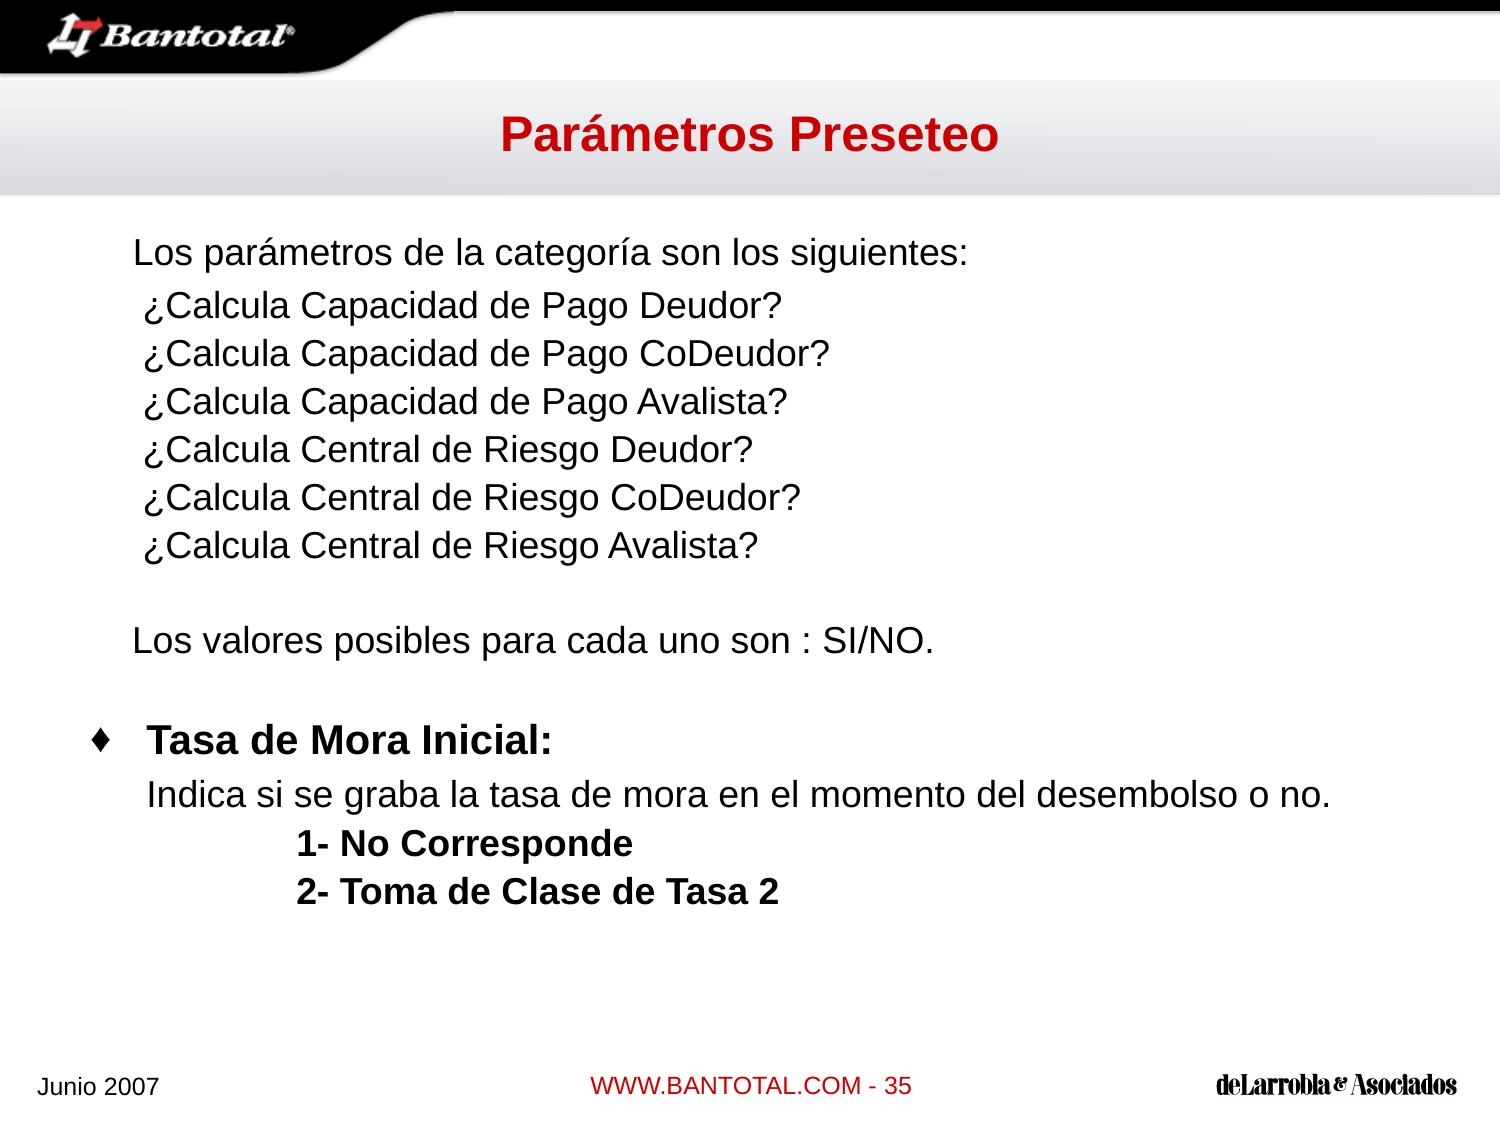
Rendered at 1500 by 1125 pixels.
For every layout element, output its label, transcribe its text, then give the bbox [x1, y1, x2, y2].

title Parámetros Preseteo [74, 66, 1426, 197]
footer WWW.BANTOTAL.COM - 35 [513, 1061, 989, 1107]
picture [0, 0, 1500, 197]
slide_number Junio 2007 [21, 1063, 373, 1118]
picture [1215, 1070, 1459, 1099]
list Los parámetros de la categoría son los siguientes: ¿Calcula Capacidad de Pago Deudor? ¿Calcula Capacidad de Pago CoDeudor? ¿Calcula Capacidad de Pago Avalista? ¿Calcula Central de Riesgo Deudor? ¿Calcula Central de Riesgo CoDeudor? ¿Calcula Central de Riesgo Avalista? Los valores posibles para cada uno son : SI/NO. Tasa de Mora Inicial: Indica si se graba la tasa de mora en el momento del desembolso o no. 1- No Corresponde 2- Toma de Clase de Tasa 2 [74, 207, 1426, 1006]
